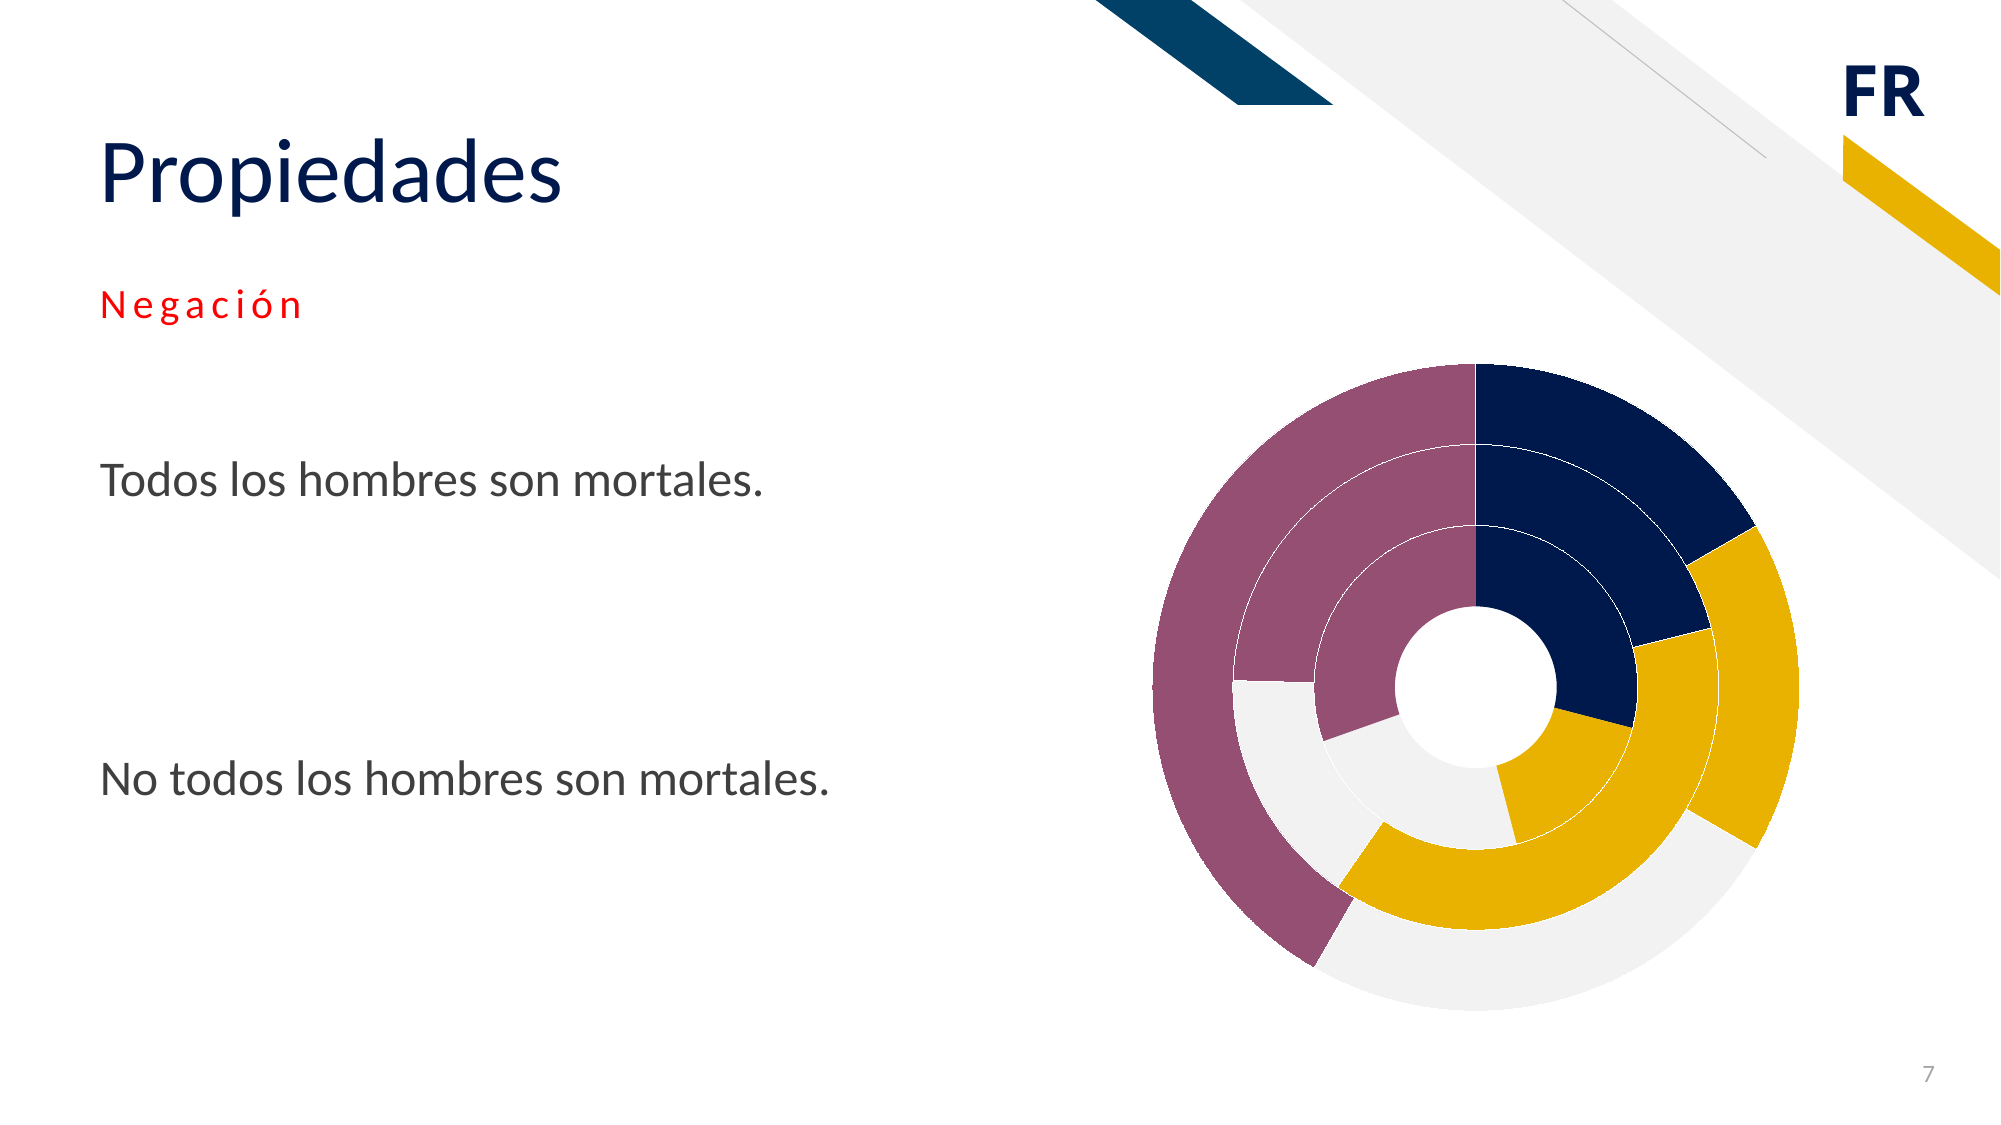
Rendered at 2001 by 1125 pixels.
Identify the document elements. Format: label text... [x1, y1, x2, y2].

slide_number 7 [1828, 1042, 1950, 1103]
title Propiedades [85, 34, 1453, 223]
chart [892, 262, 2000, 1027]
list Todos los hombres son mortales. No todos los hombres son mortales. [85, 445, 892, 957]
list Negación [85, 275, 892, 376]
